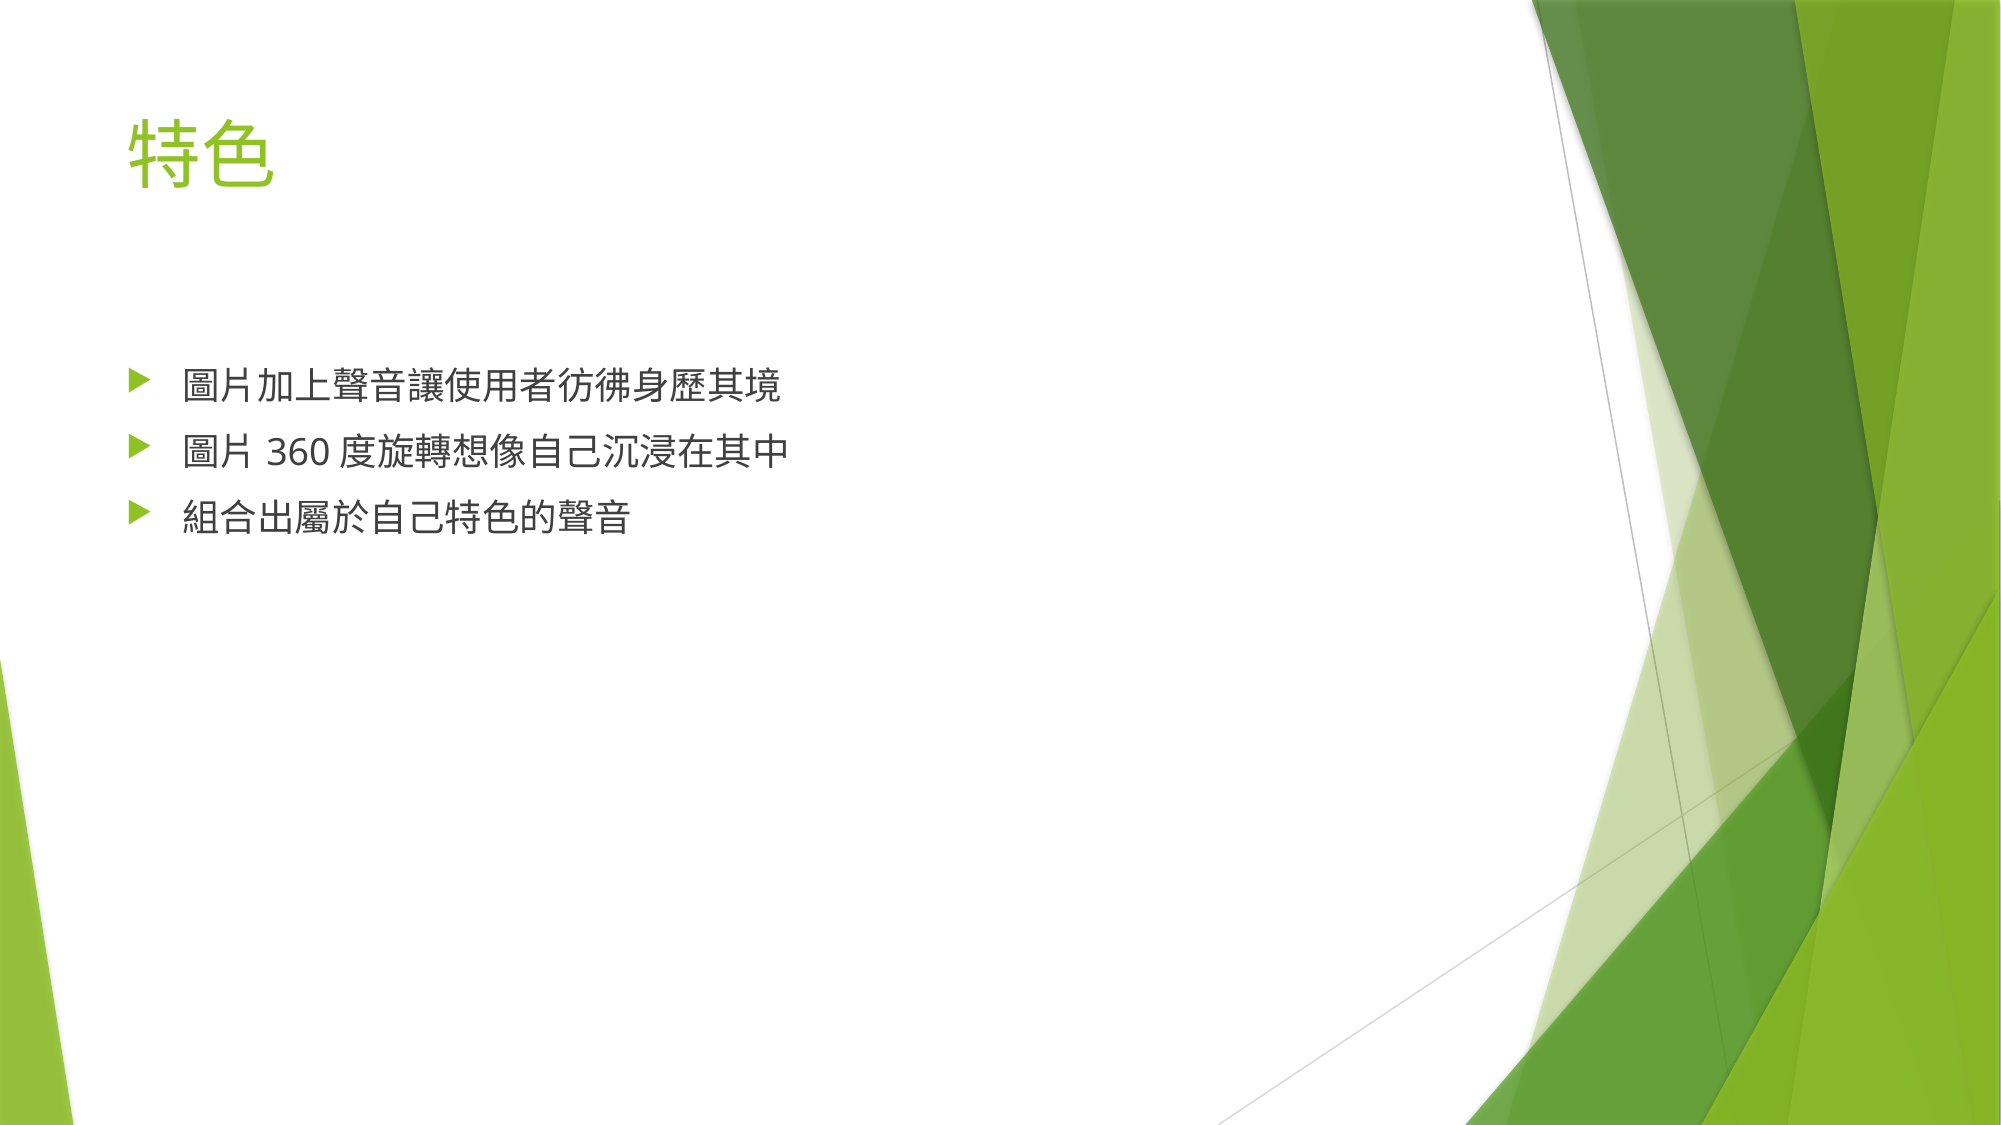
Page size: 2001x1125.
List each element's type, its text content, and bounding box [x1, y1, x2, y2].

title 特色 [111, 99, 1522, 317]
list 圖片加上聲音讓使用者彷彿身歷其境 圖片360度旋轉想像自己沉浸在其中 組合出屬於自己特色的聲音 [111, 354, 1522, 992]
